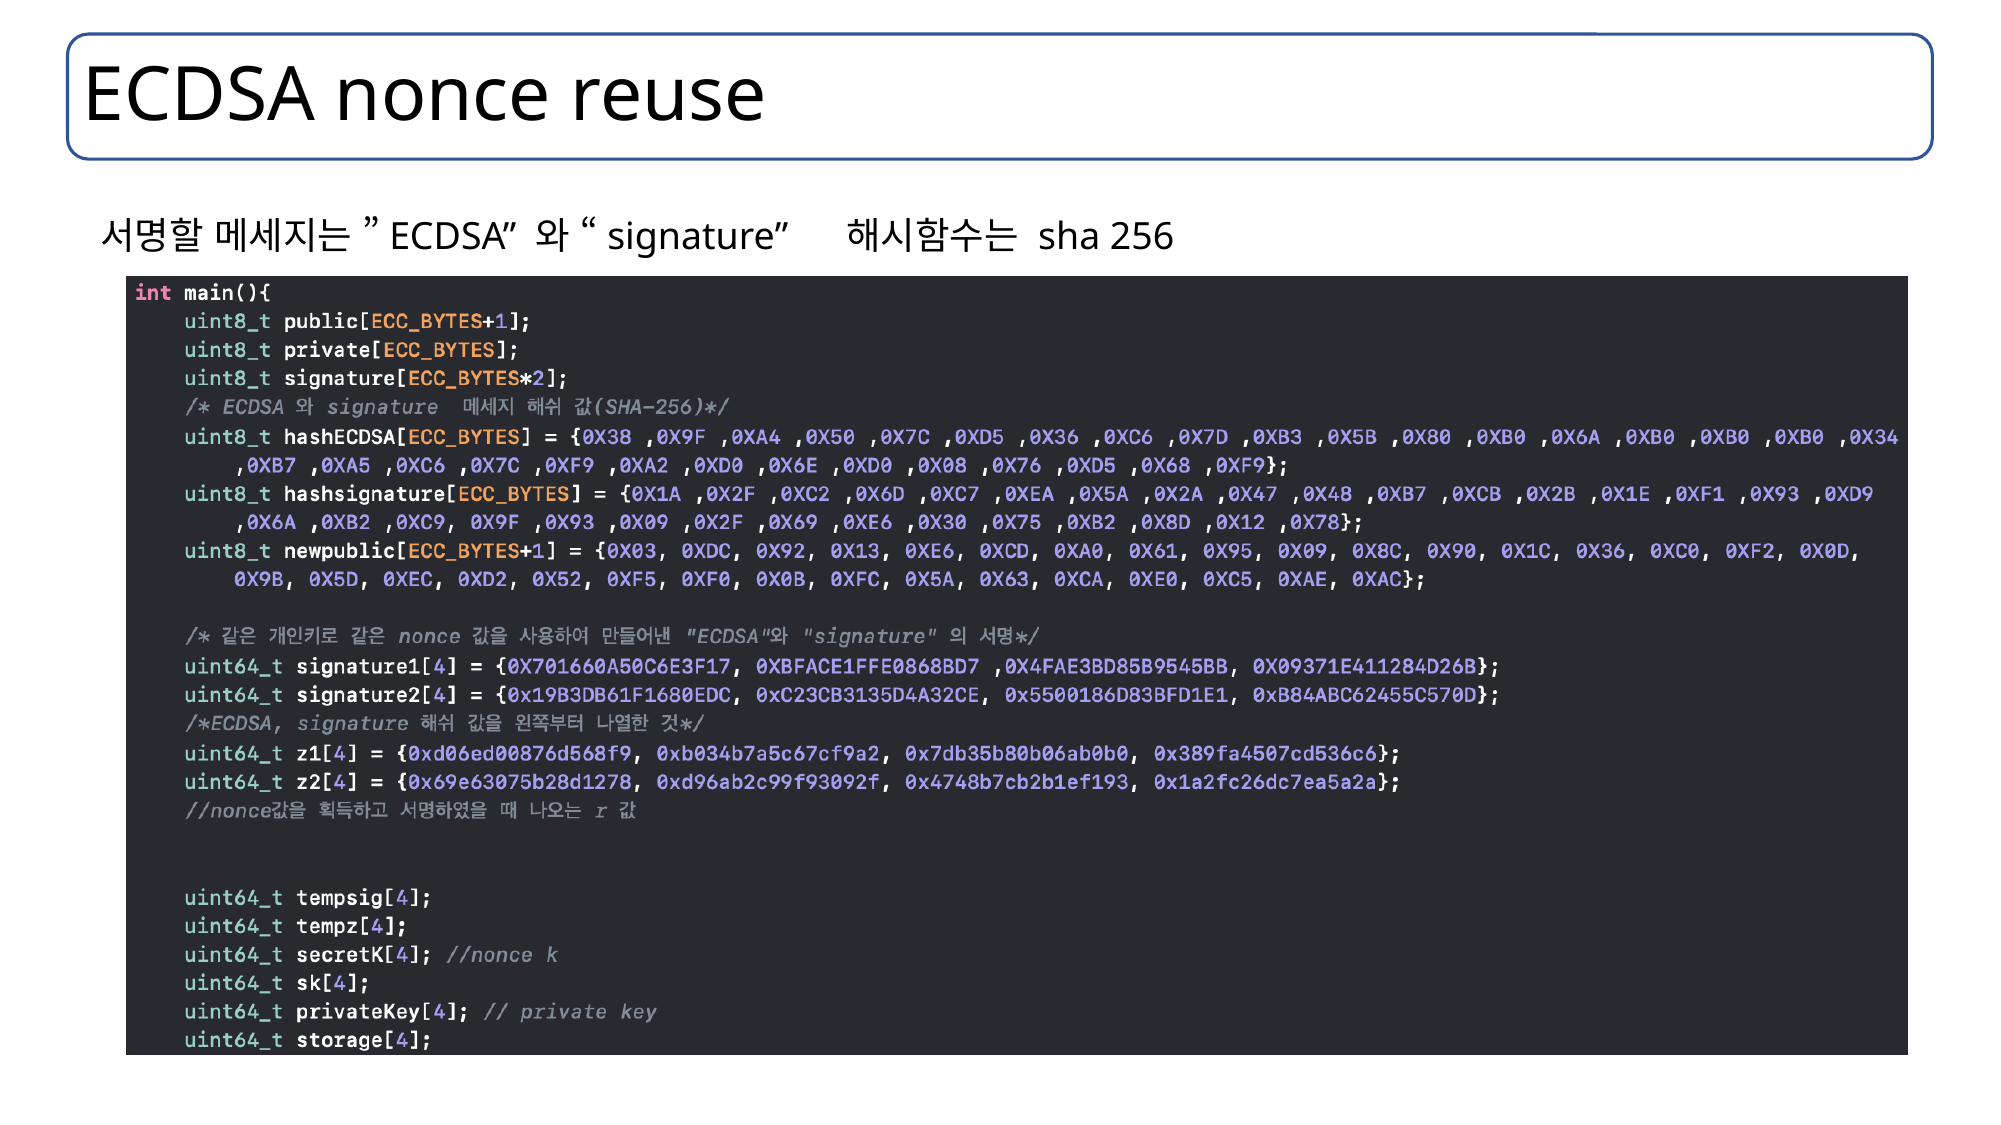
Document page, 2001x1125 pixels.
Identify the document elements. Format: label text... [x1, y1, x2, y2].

picture [126, 276, 1908, 1055]
title ECDSA nonce reuse [67, 34, 1933, 160]
text_box 서명할 메세지는 ”ECDSA” 와 “signature” 해시함수는 sha 256 [85, 204, 1758, 265]
